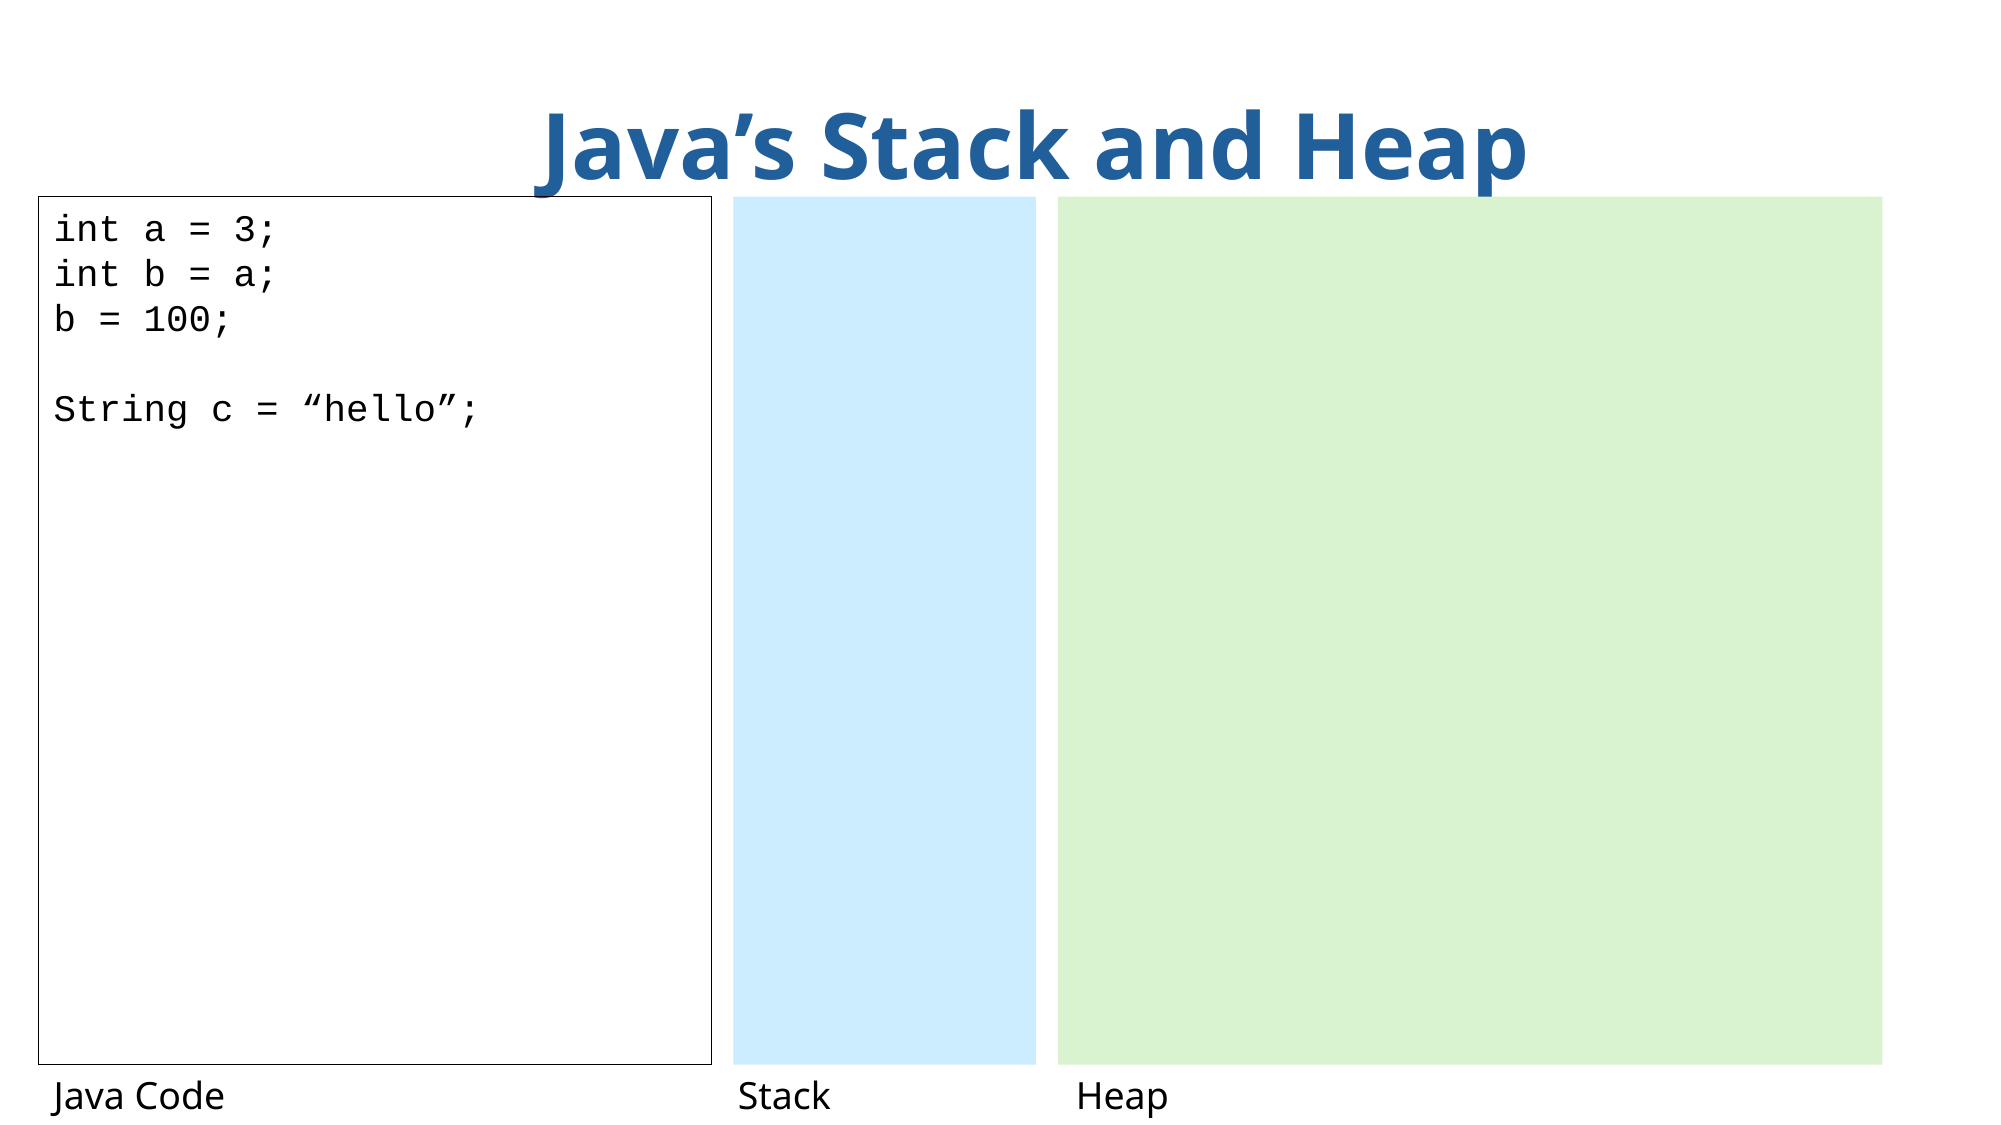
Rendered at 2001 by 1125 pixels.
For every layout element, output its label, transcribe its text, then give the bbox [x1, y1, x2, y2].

text_box [733, 196, 1036, 1065]
text_box [1057, 196, 1883, 1065]
text_box int a = 3; int b = a; b = 100; String c = “hello”; [38, 196, 712, 1065]
text_box Java Code [38, 1064, 277, 1125]
text_box Java’s Stack and Heap [168, 93, 1904, 235]
text_box Stack [723, 1064, 961, 1125]
text_box Heap [1061, 1064, 1299, 1125]
